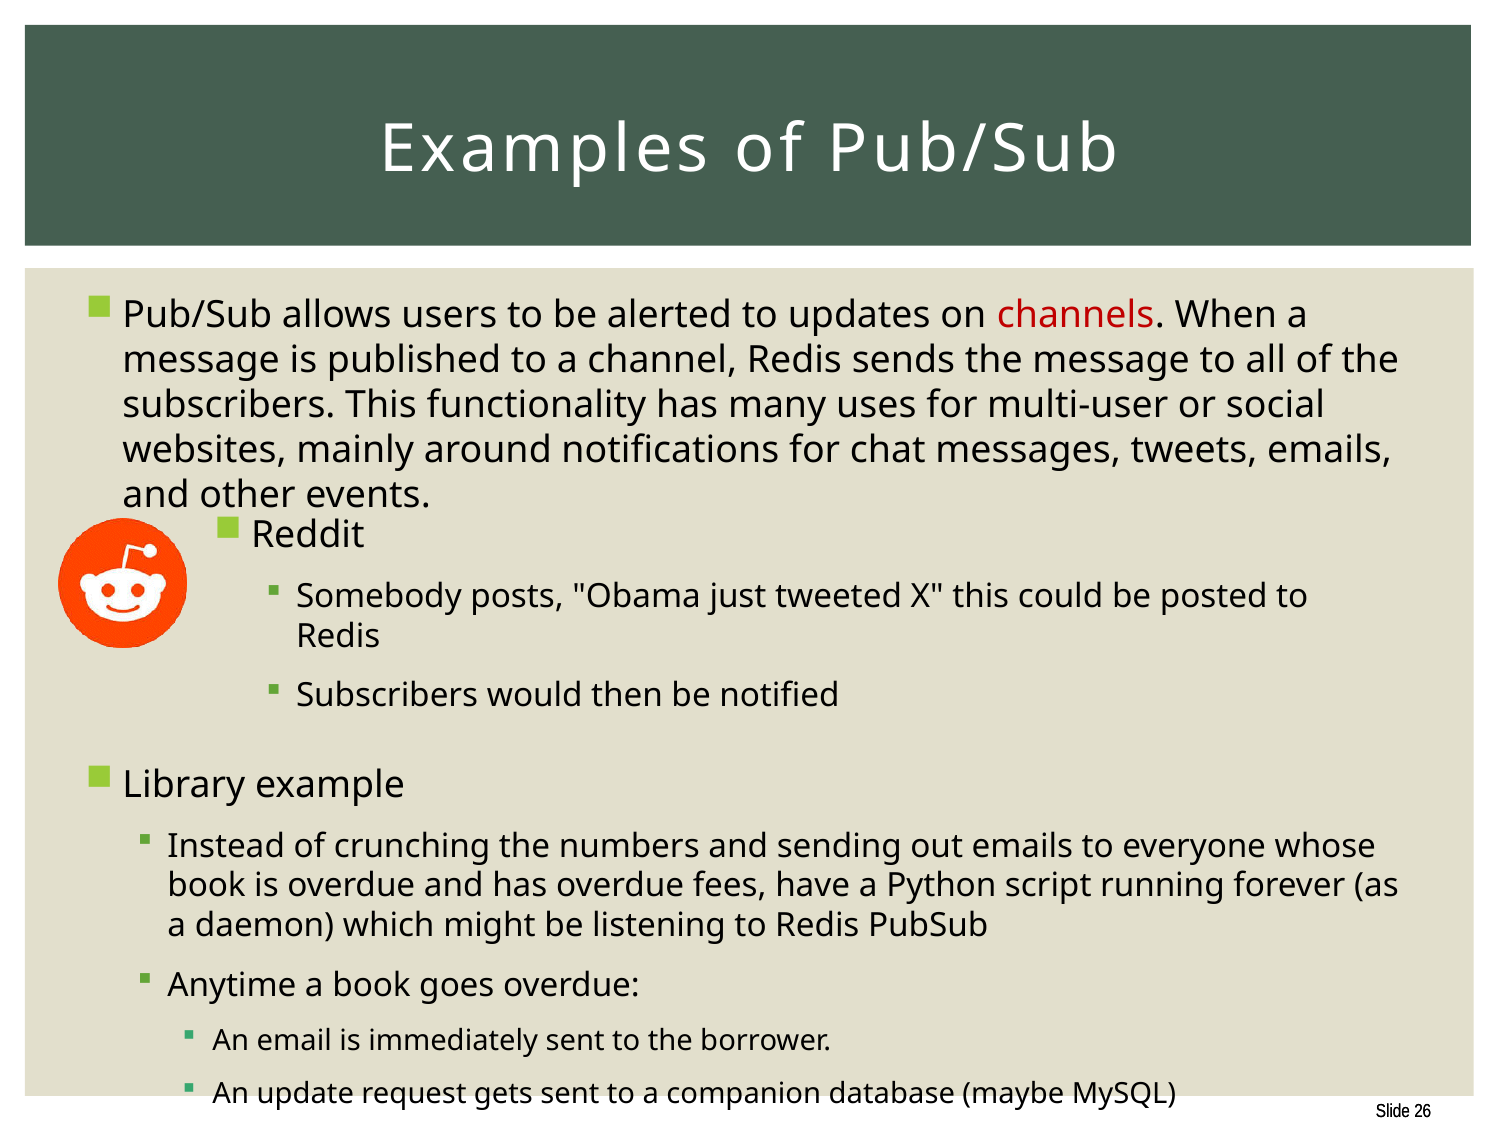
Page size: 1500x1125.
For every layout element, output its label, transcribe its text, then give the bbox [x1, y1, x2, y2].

list Pub/Sub allows users to be alerted to updates on channels. When a message is published to a channel, Redis sends the message to all of the subscribers. This functionality has many uses for multi-user or social websites, mainly around notifications for chat messages, tweets, emails, and other events. Library example Instead of crunching the numbers and sending out emails to everyone whose book is overdue and has overdue fees, have a Python script running forever (as a daemon) which might be listening to Redis PubSub Anytime a book goes overdue: An email is immediately sent to the borrower. An update request gets sent to a companion database (maybe MySQL) [62, 281, 1442, 1005]
title Examples of Pub/Sub [62, 58, 1438, 232]
text_box Reddit Somebody posts, "Obama just tweeted X" this could be posted to Redis Subscribers would then be notified [191, 502, 1413, 726]
picture [57, 518, 188, 648]
